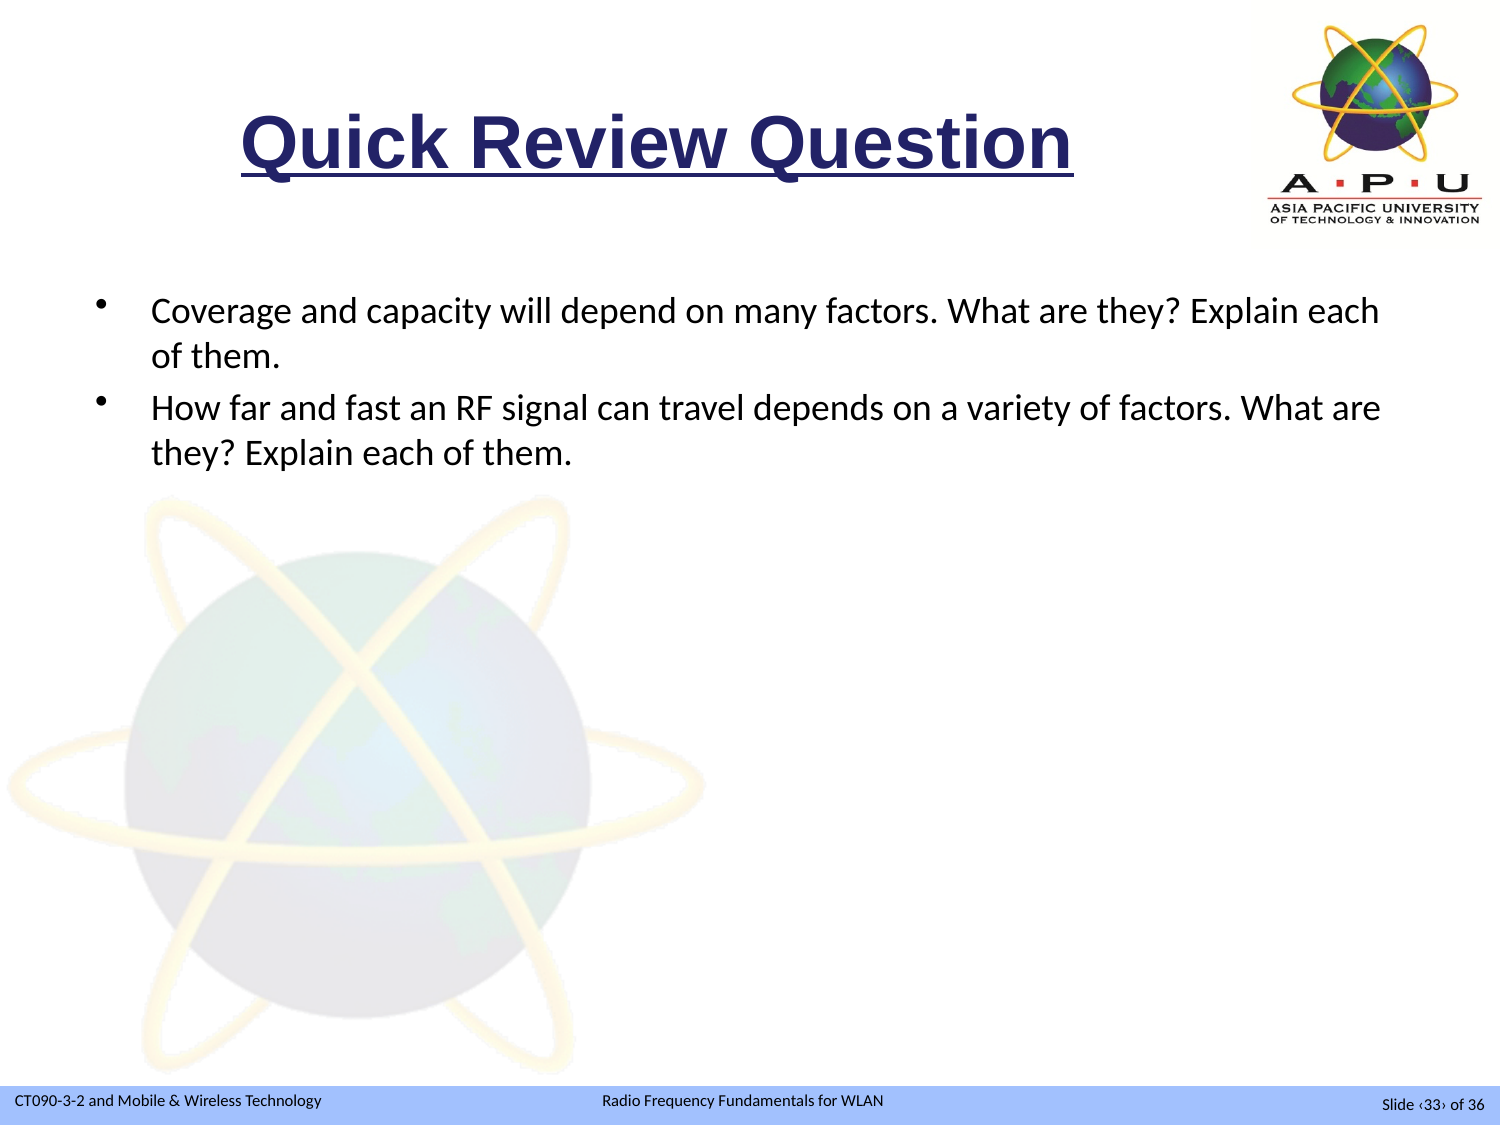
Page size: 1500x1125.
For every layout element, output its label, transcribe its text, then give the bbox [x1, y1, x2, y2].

list Coverage and capacity will depend on many factors. What are they? Explain each of them. How far and fast an RF signal can travel depends on a variety of factors. What are they? Explain each of them. [79, 278, 1430, 1021]
title Quick Review Question [79, 45, 1235, 233]
picture [1251, 0, 1500, 249]
footer Slide ‹33› of 36 [1024, 1086, 1500, 1125]
